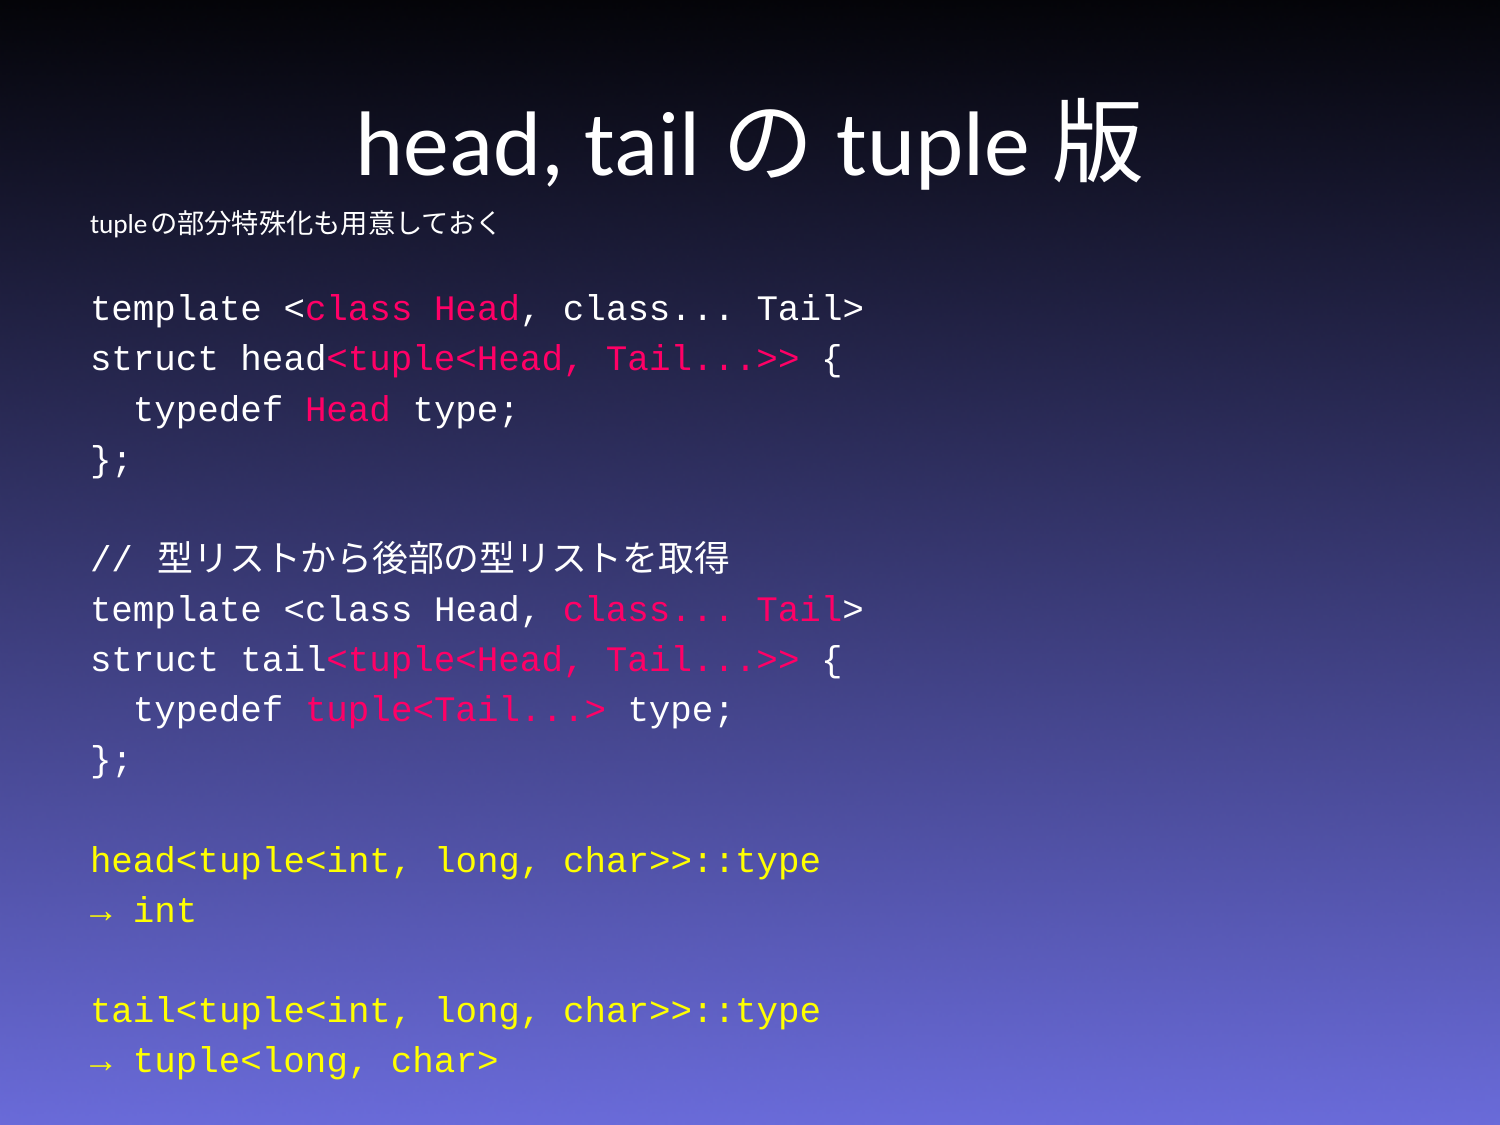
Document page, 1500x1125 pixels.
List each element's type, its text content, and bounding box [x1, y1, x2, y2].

title head, tailのtuple版 [75, 45, 1425, 199]
list tupleの部分特殊化も用意しておく template <class Head, class... Tail> struct head<tuple<Head, Tail...>> { typedef Head type; }; // 型リストから後部の型リストを取得 template <class Head, class... Tail> struct tail<tuple<Head, Tail...>> { typedef tuple<Tail...> type; }; head<tuple<int, long, char>>::type → int tail<tuple<int, long, char>>::type → tuple<long, char> [75, 199, 1425, 1102]
picture [0, 0, 1500, 1125]
